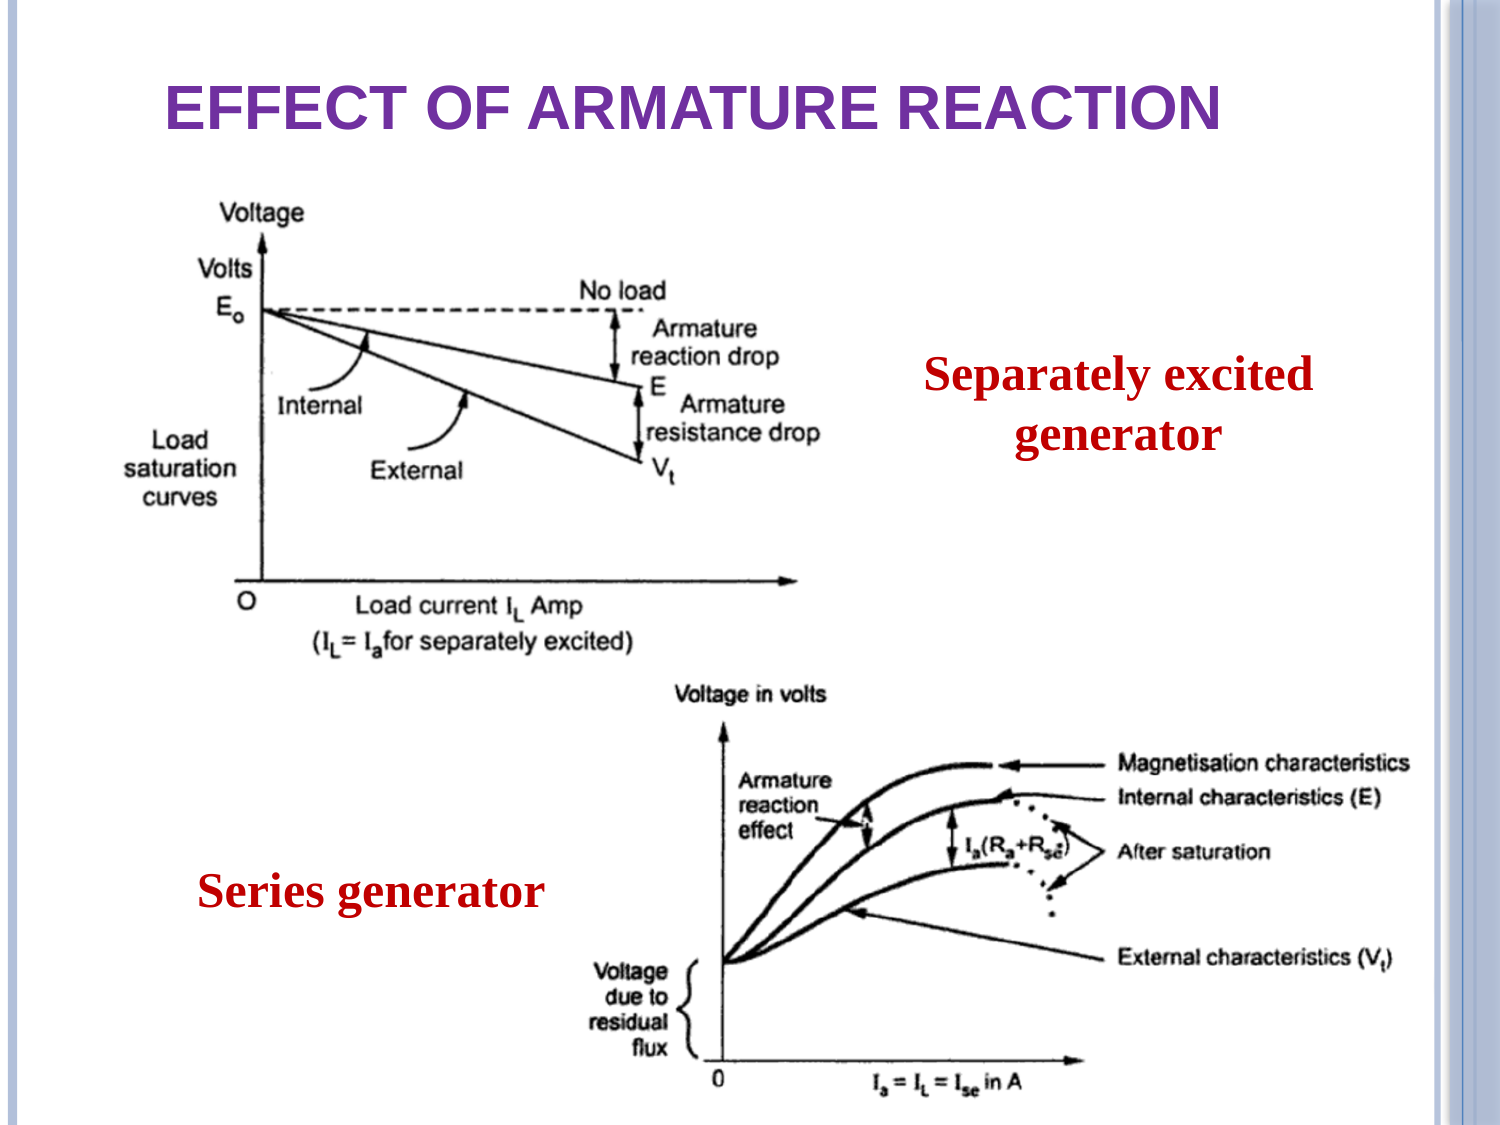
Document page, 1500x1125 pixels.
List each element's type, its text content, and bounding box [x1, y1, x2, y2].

picture [561, 679, 1434, 1110]
title EFFECT OF ARMATURE REACTION [150, 37, 1375, 150]
text_box Separately excited generator [899, 332, 1338, 468]
text_box Series generator [182, 849, 556, 925]
picture [86, 186, 885, 676]
